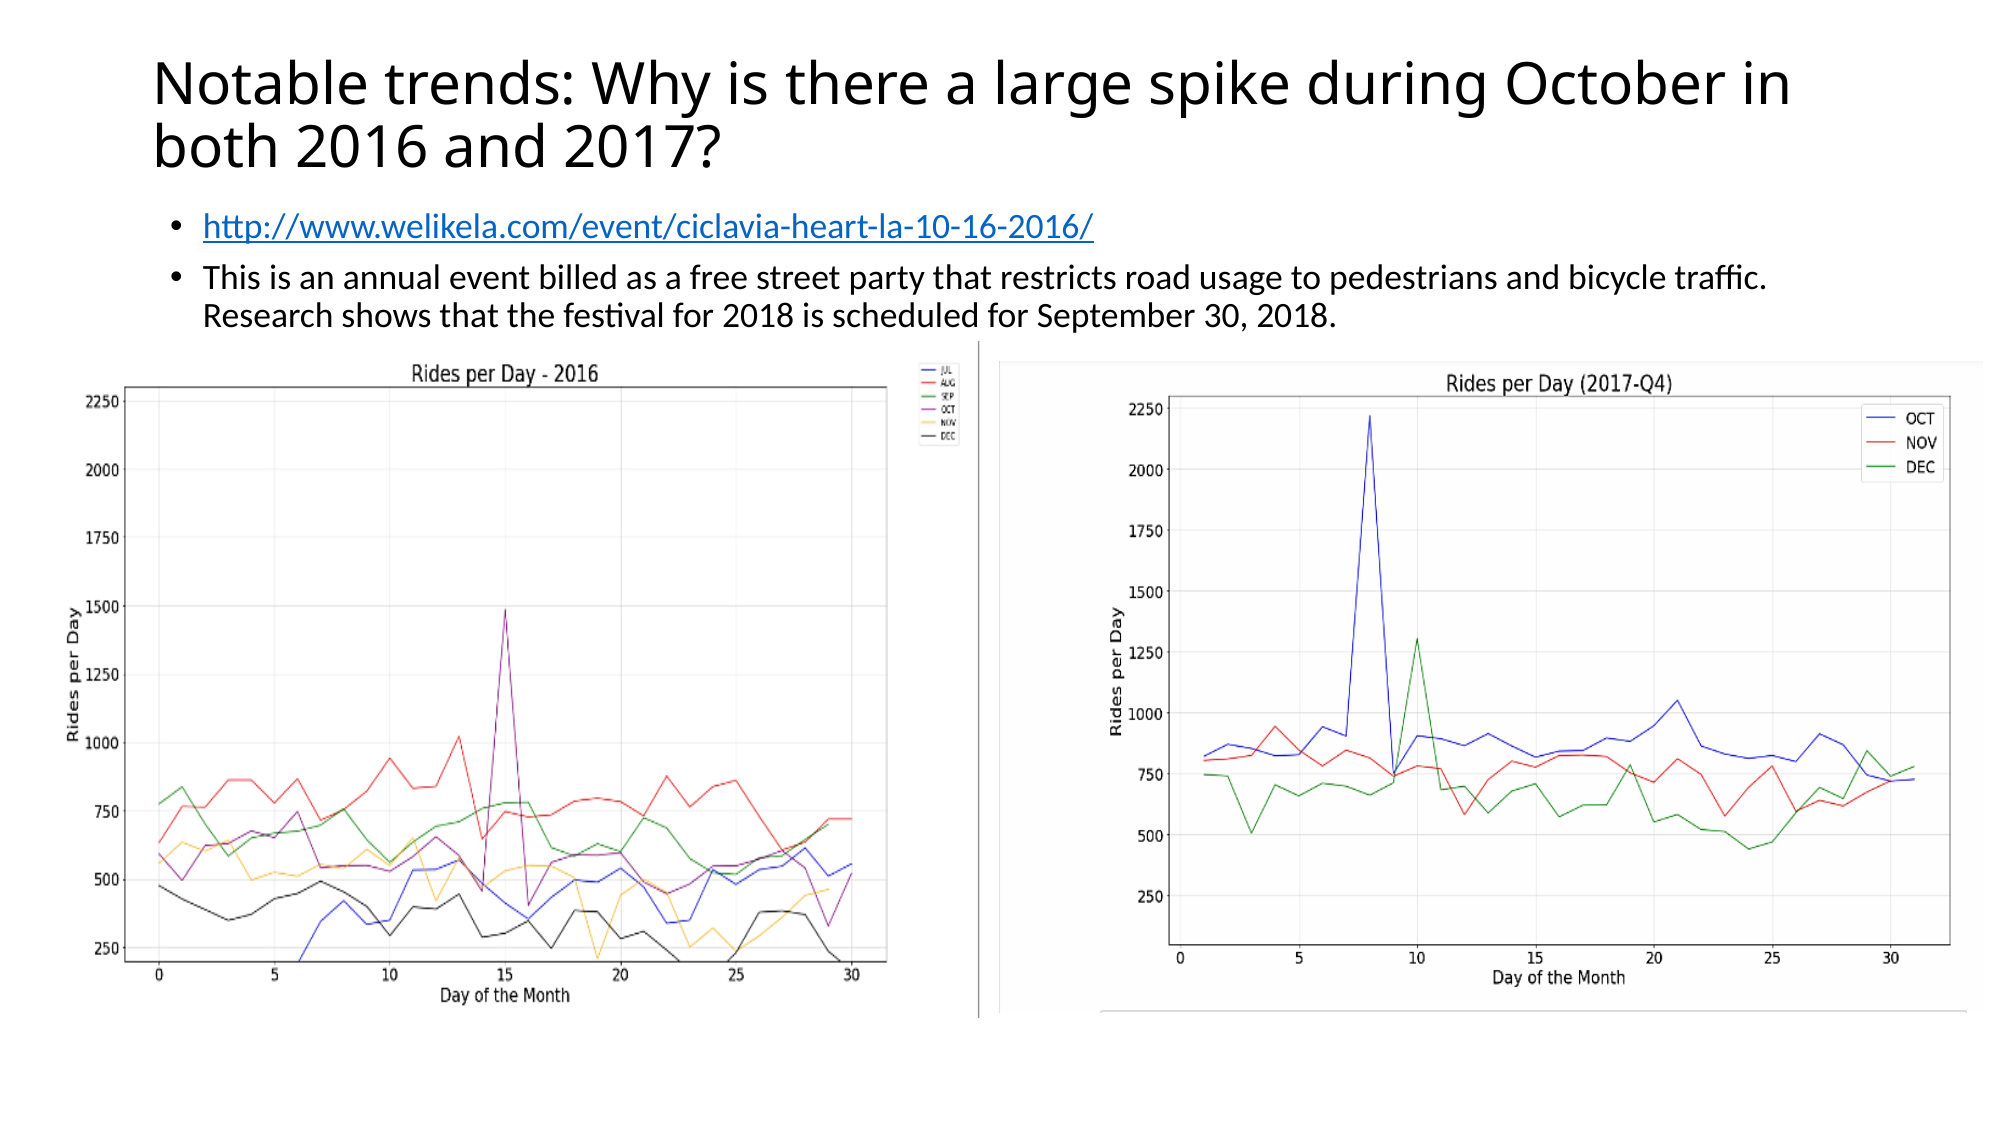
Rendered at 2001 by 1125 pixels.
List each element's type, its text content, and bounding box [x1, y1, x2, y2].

title Notable trends: Why is there a large spike during October in both 2016 and 2017? [137, 34, 1863, 201]
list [999, 361, 1983, 1013]
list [0, 341, 983, 1018]
list http://www.welikela.com/event/ciclavia-heart-la-10-16-2016/ This is an annual event billed as a free street party that restricts road usage to pedestrians and bicycle traffic. Research shows that the festival for 2018 is scheduled for September 30, 2018. [155, 200, 1881, 345]
